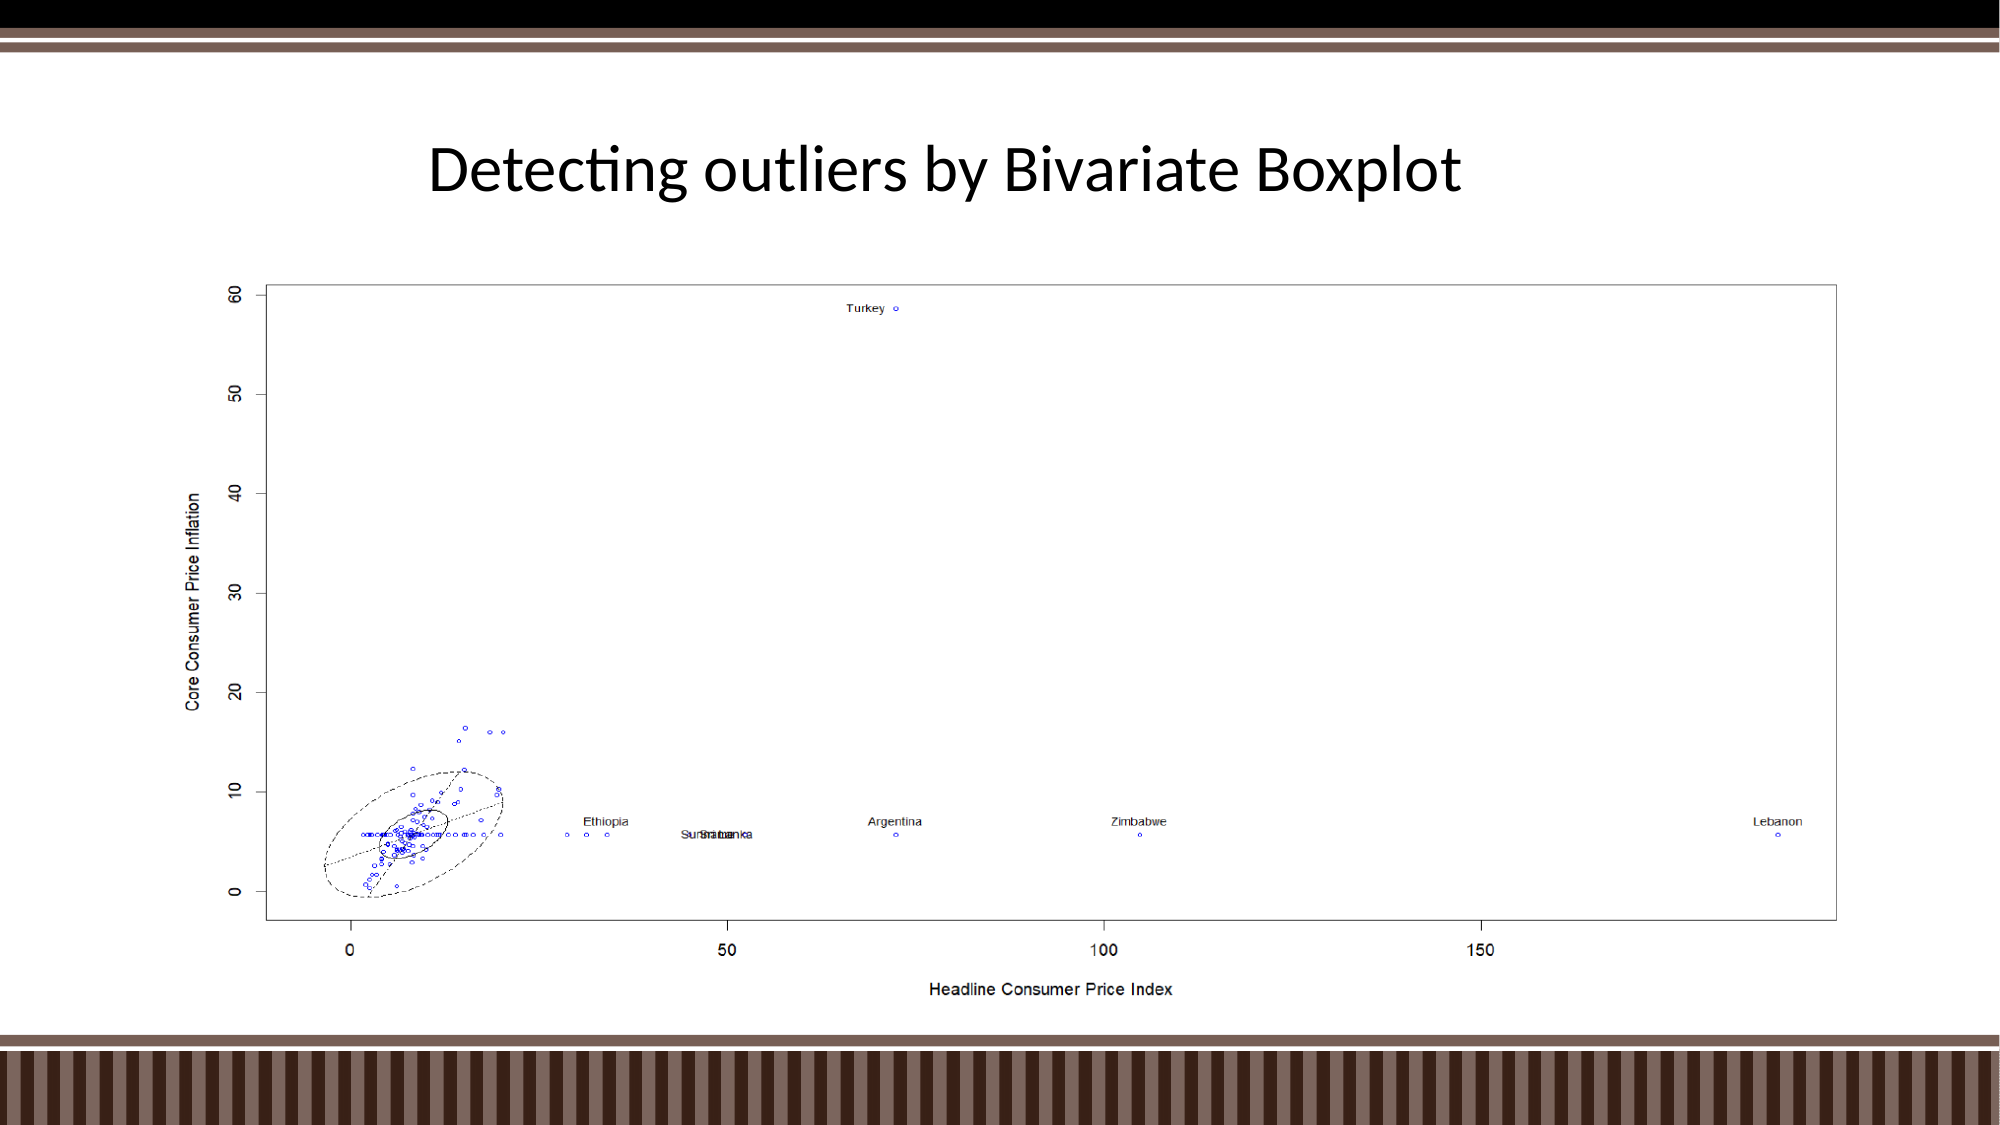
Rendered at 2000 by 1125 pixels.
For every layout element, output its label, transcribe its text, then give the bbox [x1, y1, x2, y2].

title Detecting outliers by Bivariate Boxplot [195, 38, 1696, 214]
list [168, 251, 1863, 1002]
